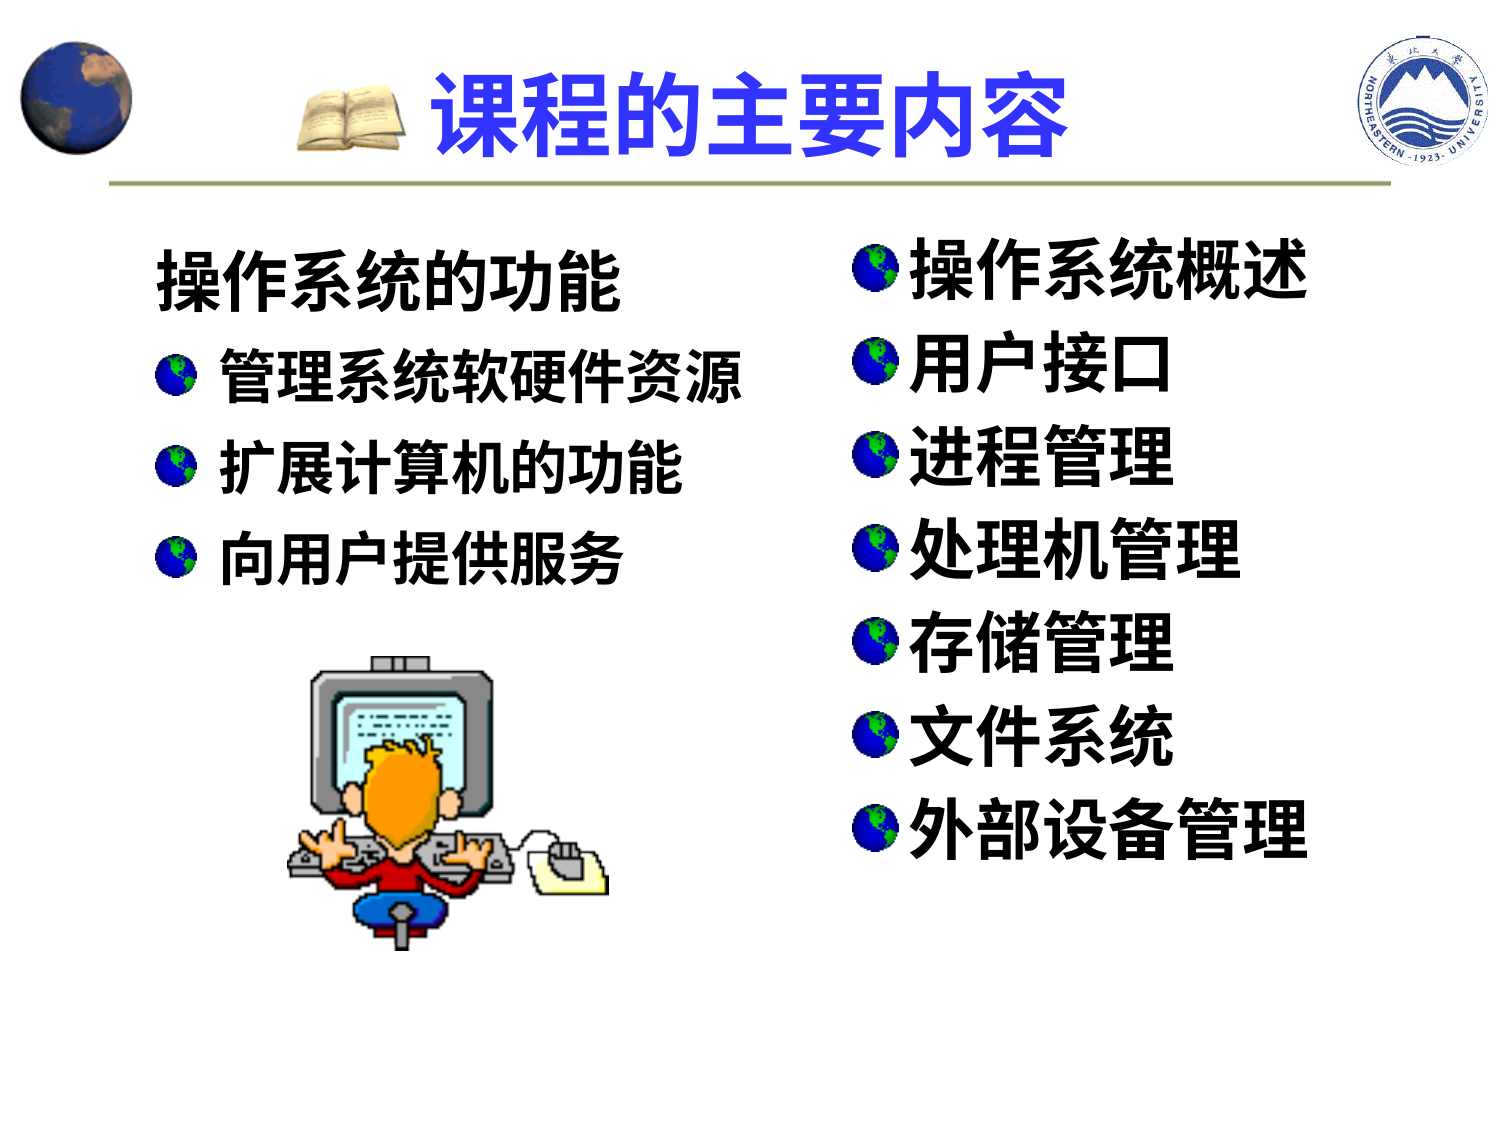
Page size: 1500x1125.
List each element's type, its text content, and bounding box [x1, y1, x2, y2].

picture [852, 431, 899, 478]
picture [155, 536, 197, 578]
picture [852, 337, 899, 385]
picture [155, 354, 197, 396]
picture [109, 175, 1391, 191]
picture [155, 445, 197, 487]
picture [852, 804, 899, 852]
picture [852, 617, 899, 665]
picture [289, 54, 410, 154]
picture [852, 711, 899, 758]
list 操作系统的功能 管理系统软硬件资源 扩展计算机的功能 向用户提供服务 [125, 208, 800, 671]
picture [852, 244, 899, 292]
picture [287, 656, 609, 952]
picture [852, 524, 899, 572]
title 课程的主要内容 [112, 37, 1388, 188]
text_box 操作系统概述 用户接口 进程管理 处理机管理 存储管理 文件系统 外部设备管理 [837, 220, 1388, 934]
picture [1352, 33, 1490, 171]
picture [0, 37, 112, 161]
